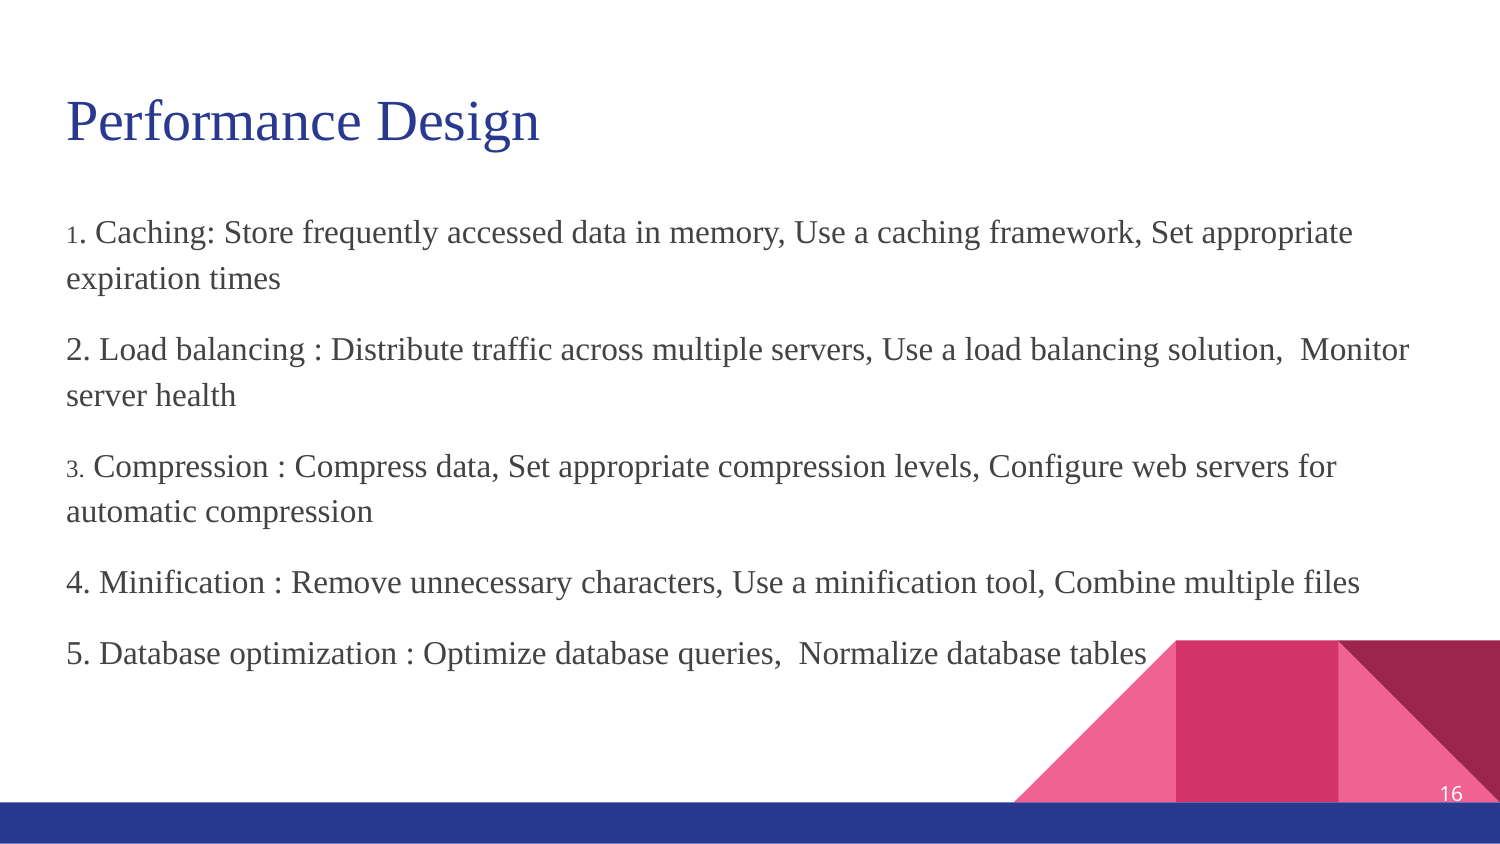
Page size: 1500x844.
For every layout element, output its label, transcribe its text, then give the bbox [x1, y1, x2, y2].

list 1. Caching: Store frequently accessed data in memory, Use a caching framework, Set appropriate expiration times 2. Load balancing : Distribute traffic across multiple servers, Use a load balancing solution, Monitor server health 3. Compression : Compress data, Set appropriate compression levels, Configure web servers for automatic compression 4. Minification : Remove unnecessary characters, Use a minification tool, Combine multiple files 5. Database optimization : Optimize database queries, Normalize database tables [51, 189, 1449, 737]
slide_number ‹#› [1387, 762, 1478, 828]
title Performance Design [51, 67, 1449, 167]
